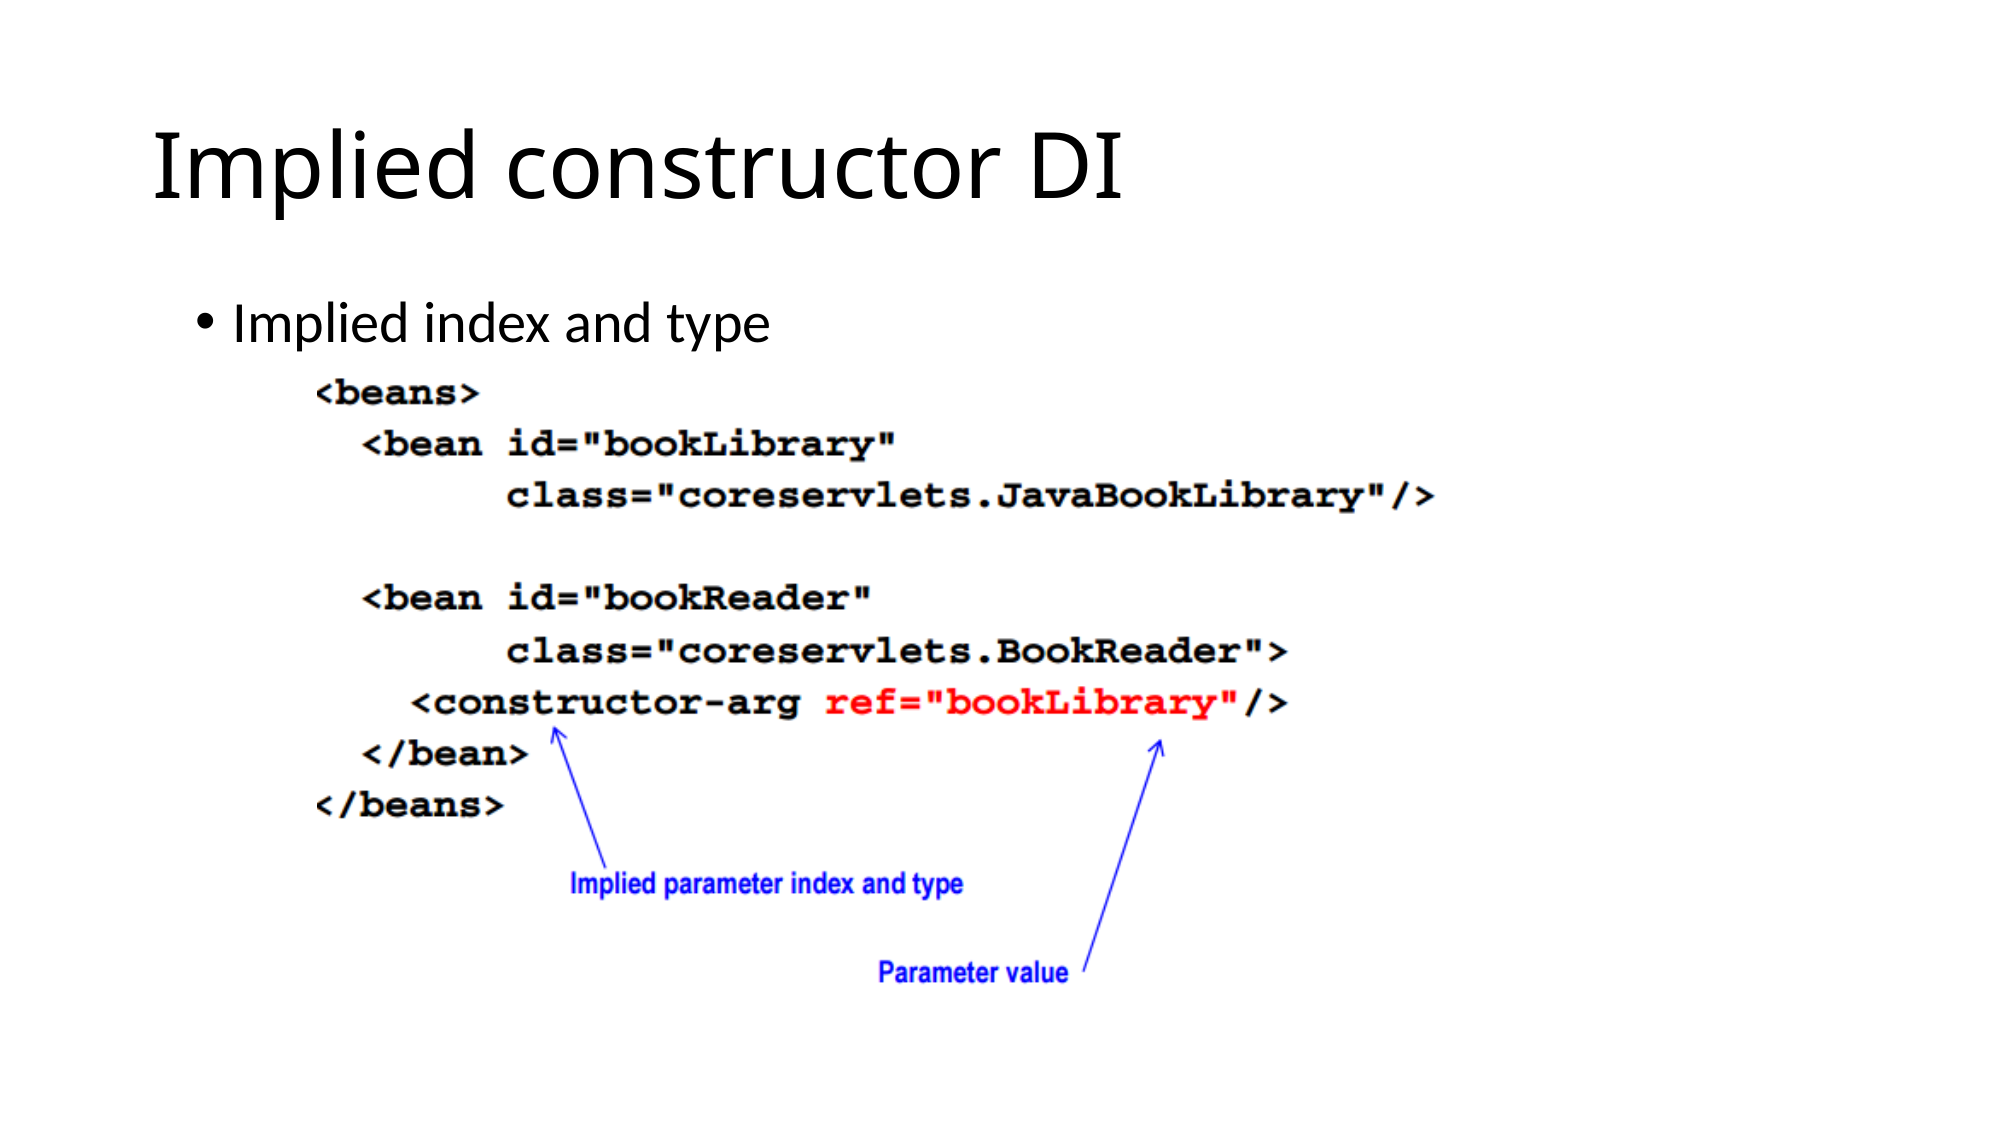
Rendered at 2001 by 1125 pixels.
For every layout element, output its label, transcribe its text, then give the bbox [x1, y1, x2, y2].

list Implied index and type [180, 285, 1905, 440]
title Implied constructor DI [137, 59, 1863, 278]
picture [316, 360, 1693, 1022]
